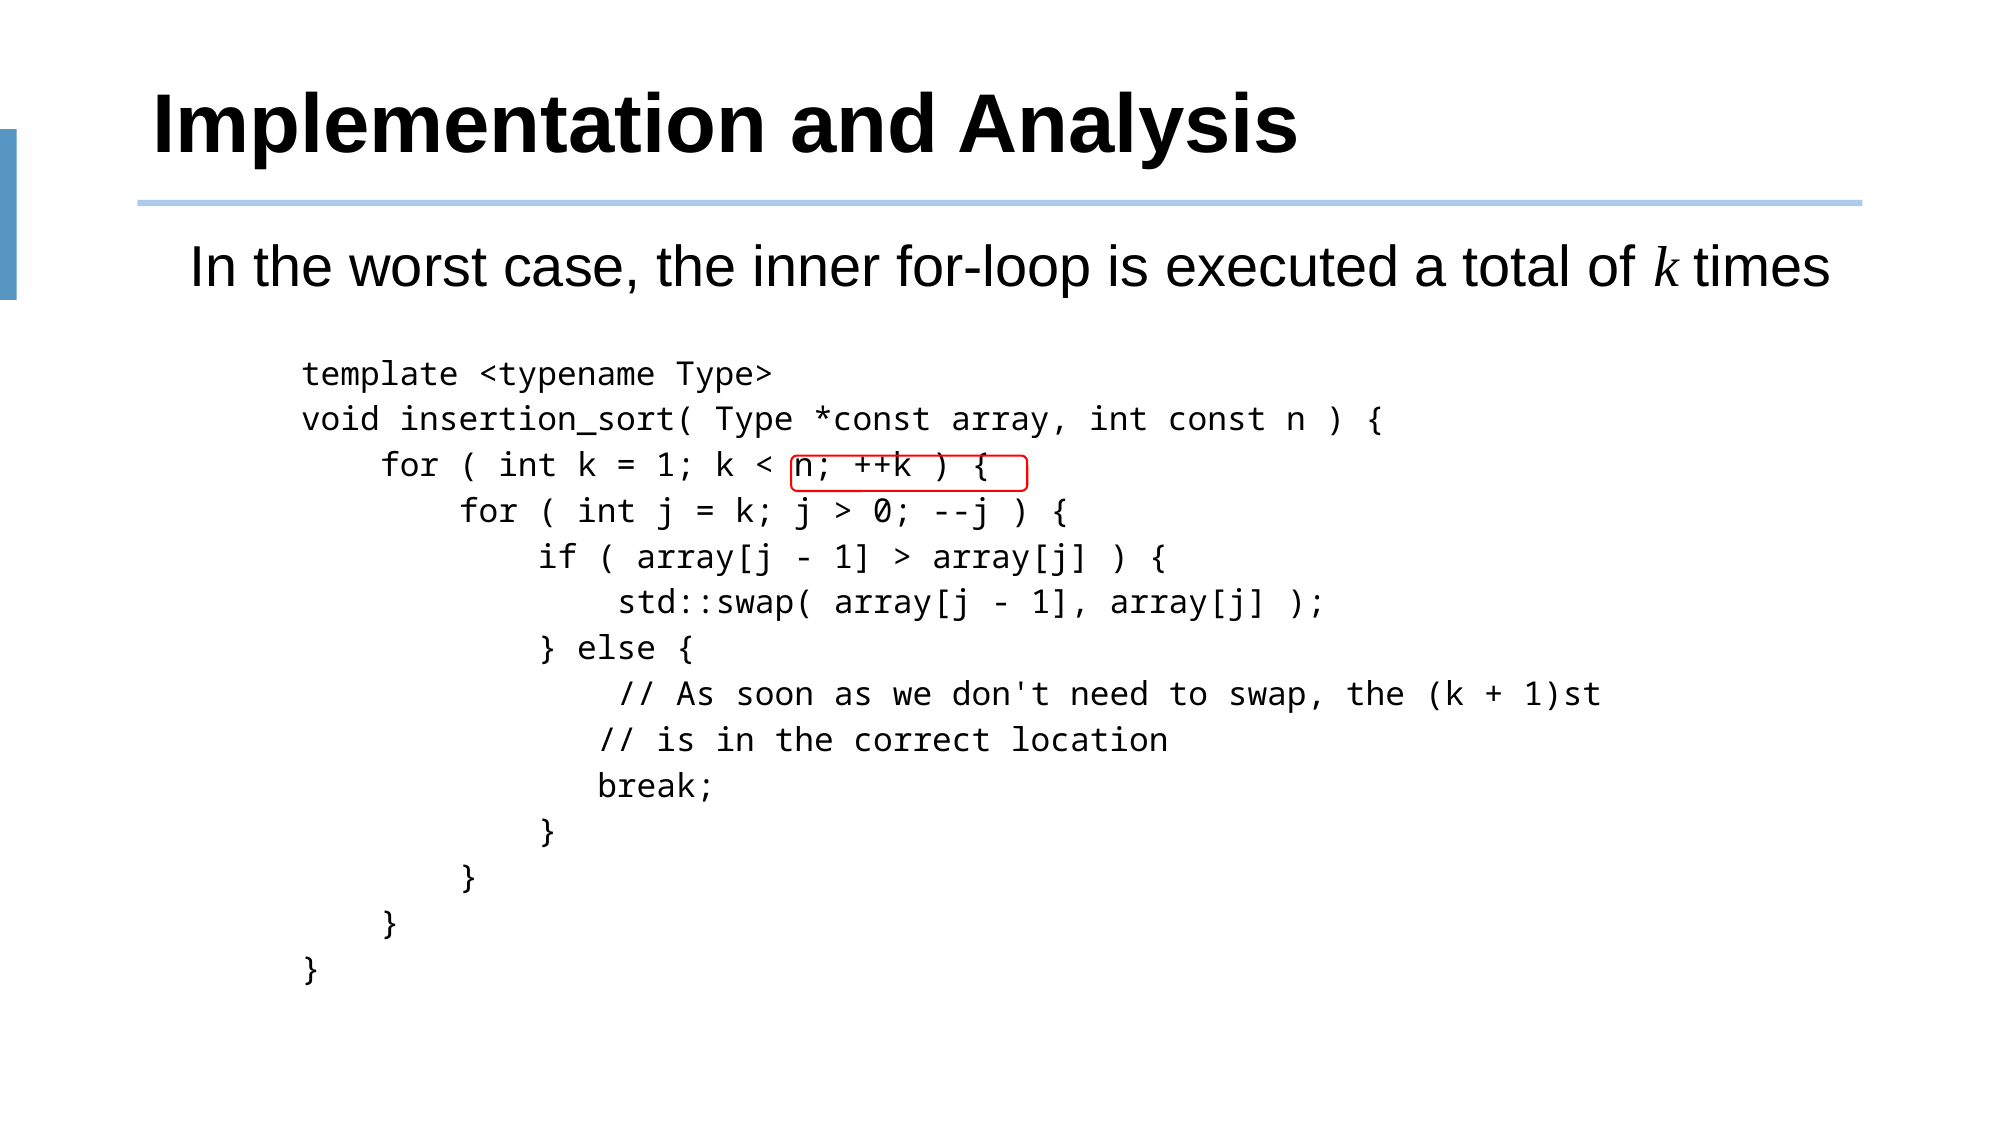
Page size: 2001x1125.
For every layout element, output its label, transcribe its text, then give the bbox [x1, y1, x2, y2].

list In the worst case, the inner for-loop is executed a total of k times template <typename Type> void insertion_sort( Type *const array, int const n ) { for ( int k = 1; k < n; ++k ) { for ( int j = k; j > 0; --j ) { if ( array[j - 1] > array[j] ) { std::swap( array[j - 1], array[j] ); } else { // As soon as we don't need to swap, the (k + 1)st // is in the correct location break; } } } } [137, 229, 1863, 1014]
title Implementation and Analysis [137, 42, 1863, 208]
text_box [790, 454, 1029, 493]
